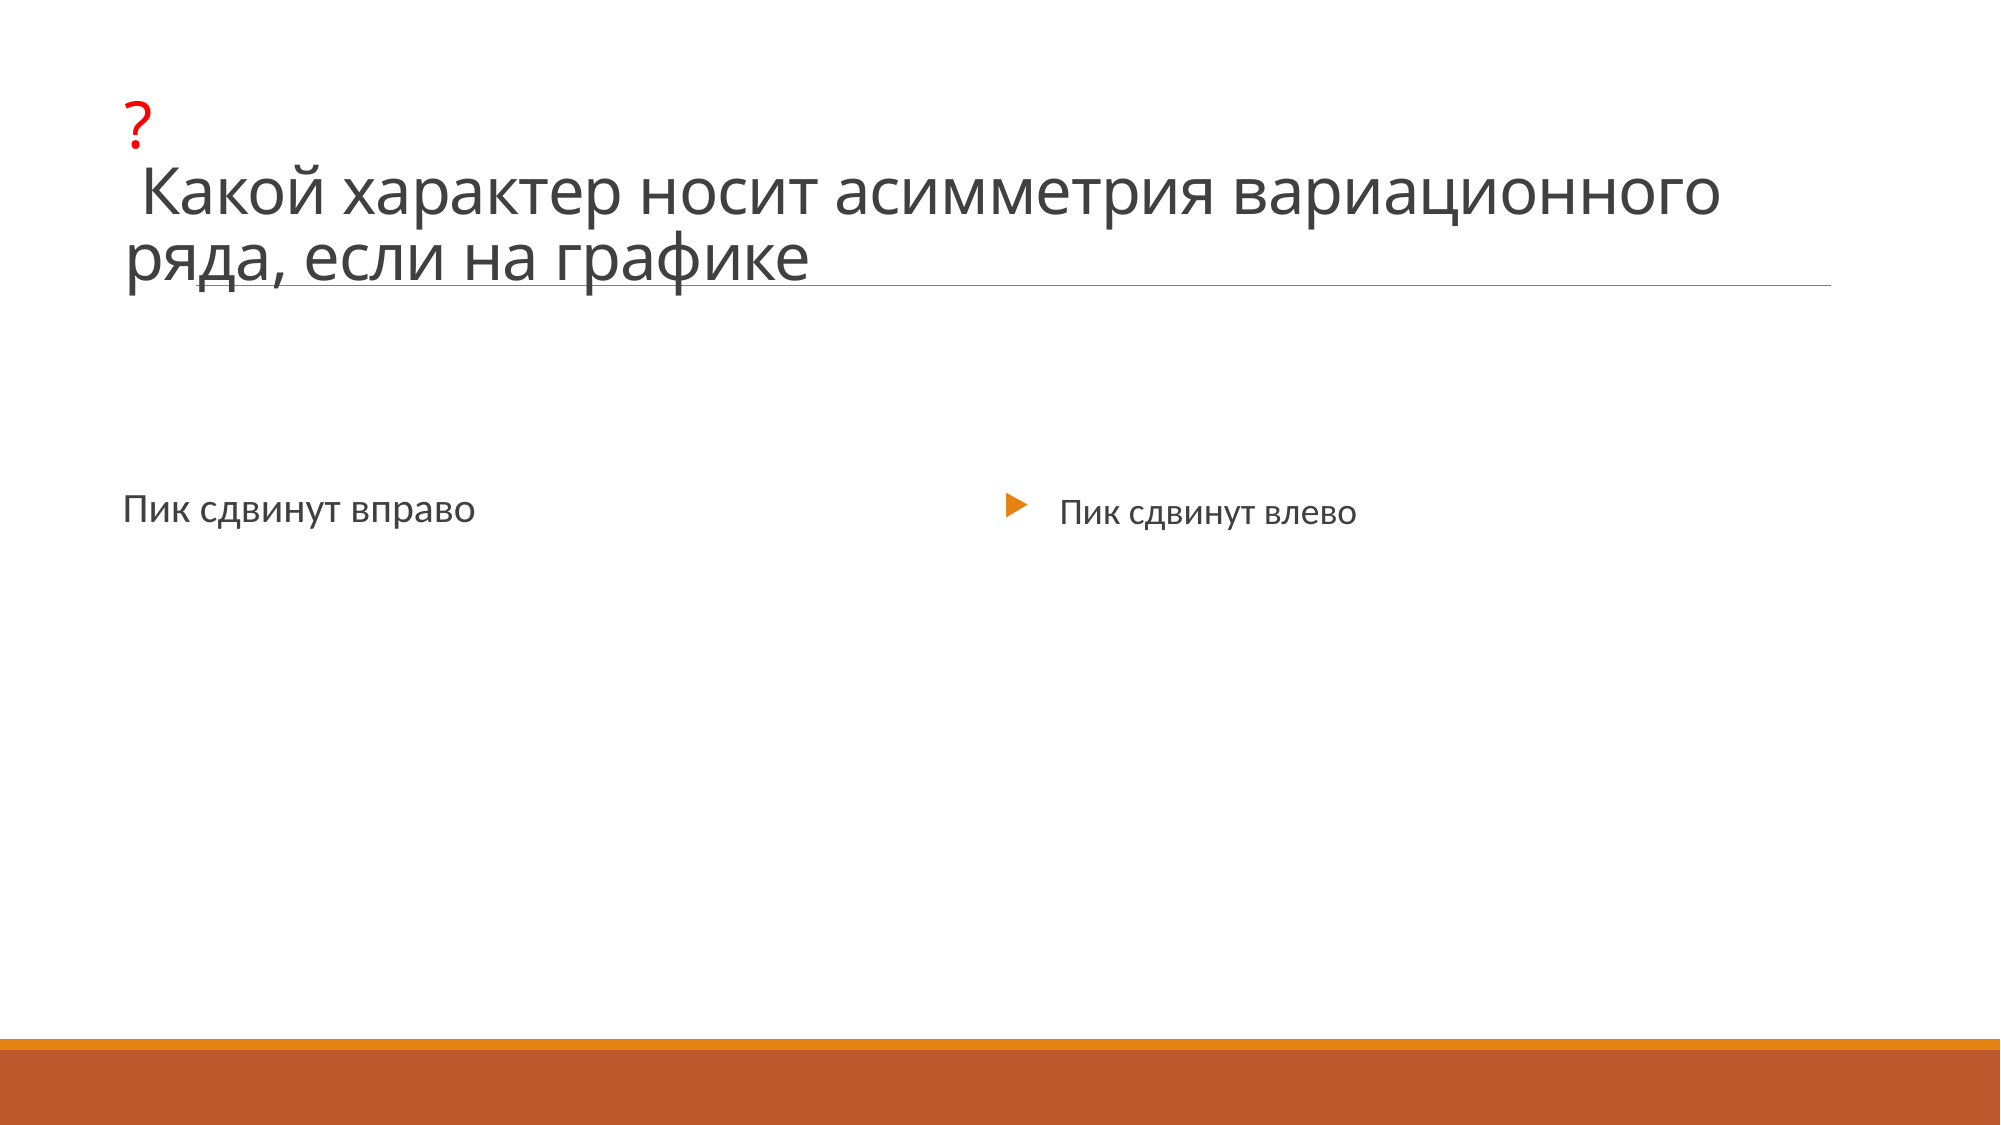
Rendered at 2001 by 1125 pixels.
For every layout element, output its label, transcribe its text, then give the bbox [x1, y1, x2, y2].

title ? Какой характер носит асимметрия вариационного ряда, если на графике [109, 84, 1867, 302]
list Пик сдвинут вправо [107, 479, 1014, 710]
text_box Пик сдвинут влево [988, 479, 1791, 668]
